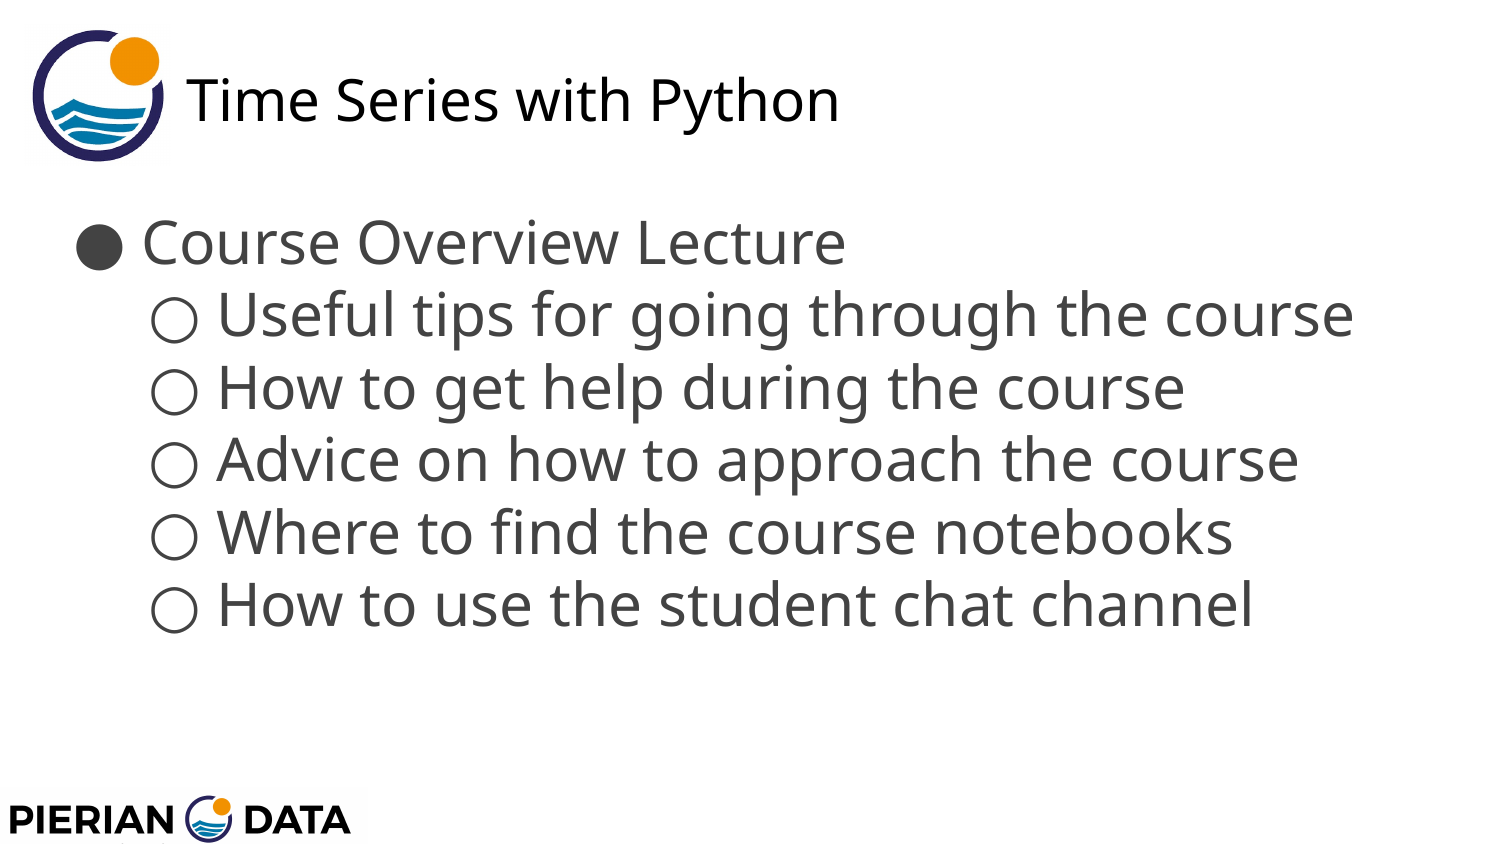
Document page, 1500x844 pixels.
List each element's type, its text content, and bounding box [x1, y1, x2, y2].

picture [24, 24, 172, 167]
picture [0, 787, 368, 844]
title Time Series with Python [176, 48, 1449, 143]
list Course Overview Lecture Useful tips for going through the course How to get help during the course Advice on how to approach the course Where to find the course notebooks How to use the student chat channel [51, 189, 1476, 750]
